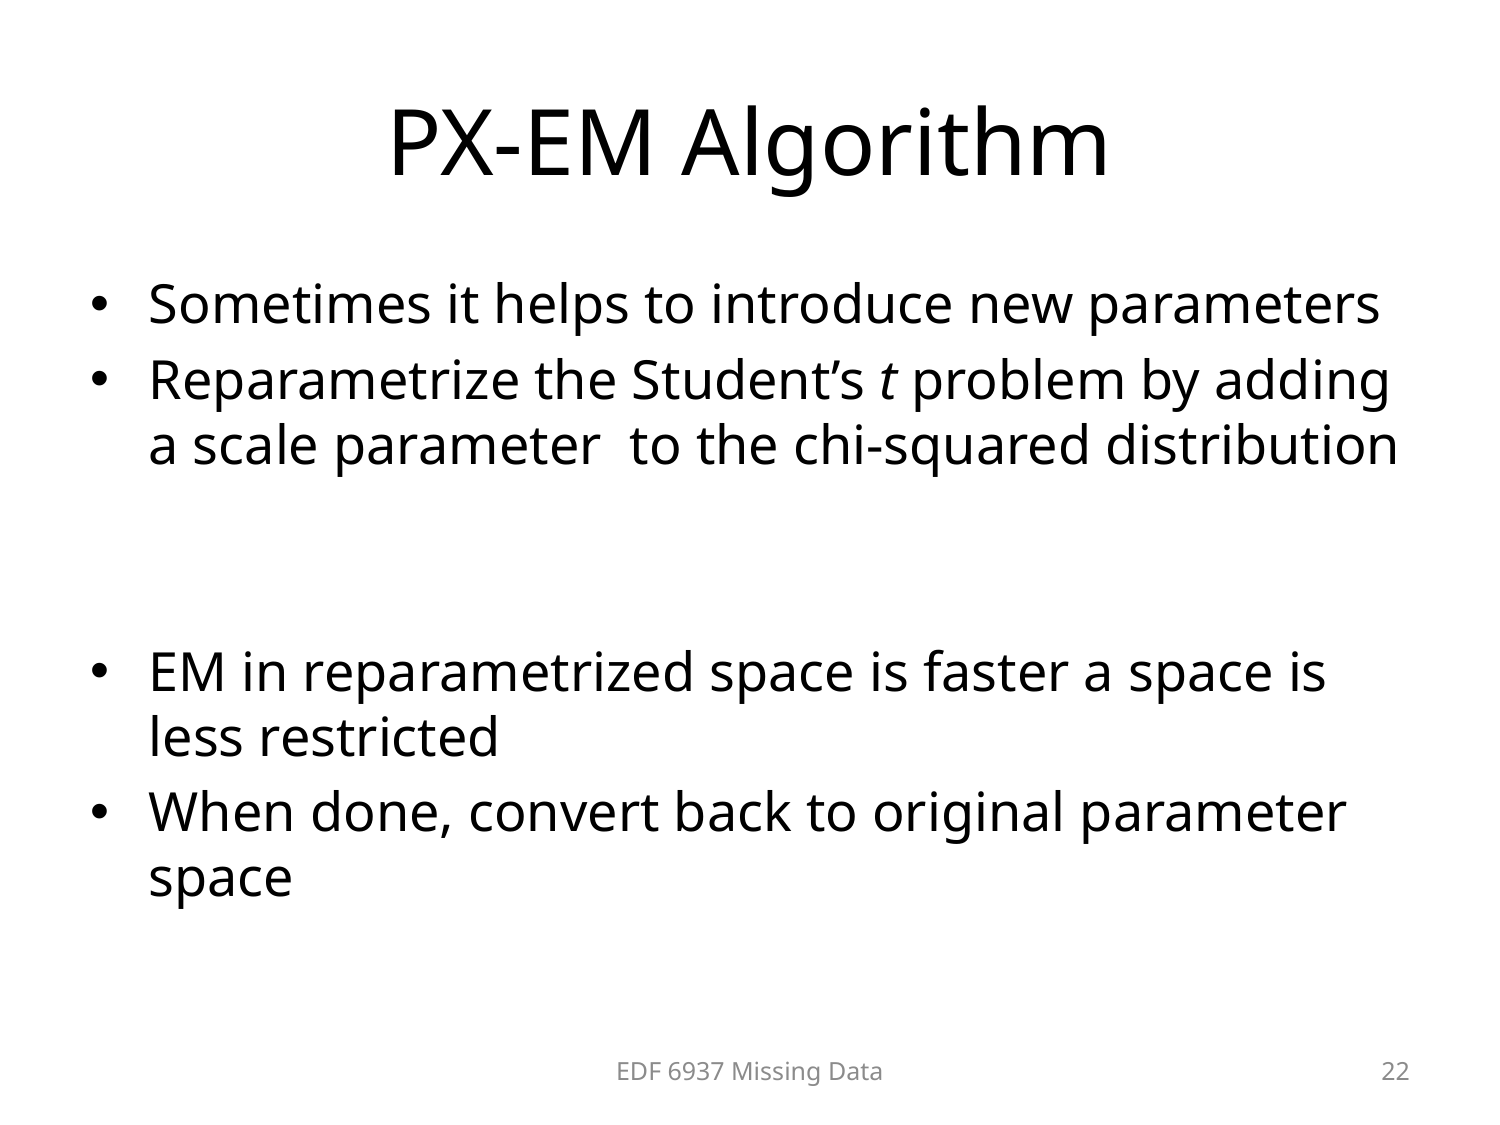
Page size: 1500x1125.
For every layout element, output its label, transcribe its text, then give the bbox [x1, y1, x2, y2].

footer EDF 6937 Missing Data [512, 1042, 988, 1103]
slide_number 22 [1074, 1042, 1425, 1103]
title PX-EM Algorithm [75, 45, 1425, 233]
